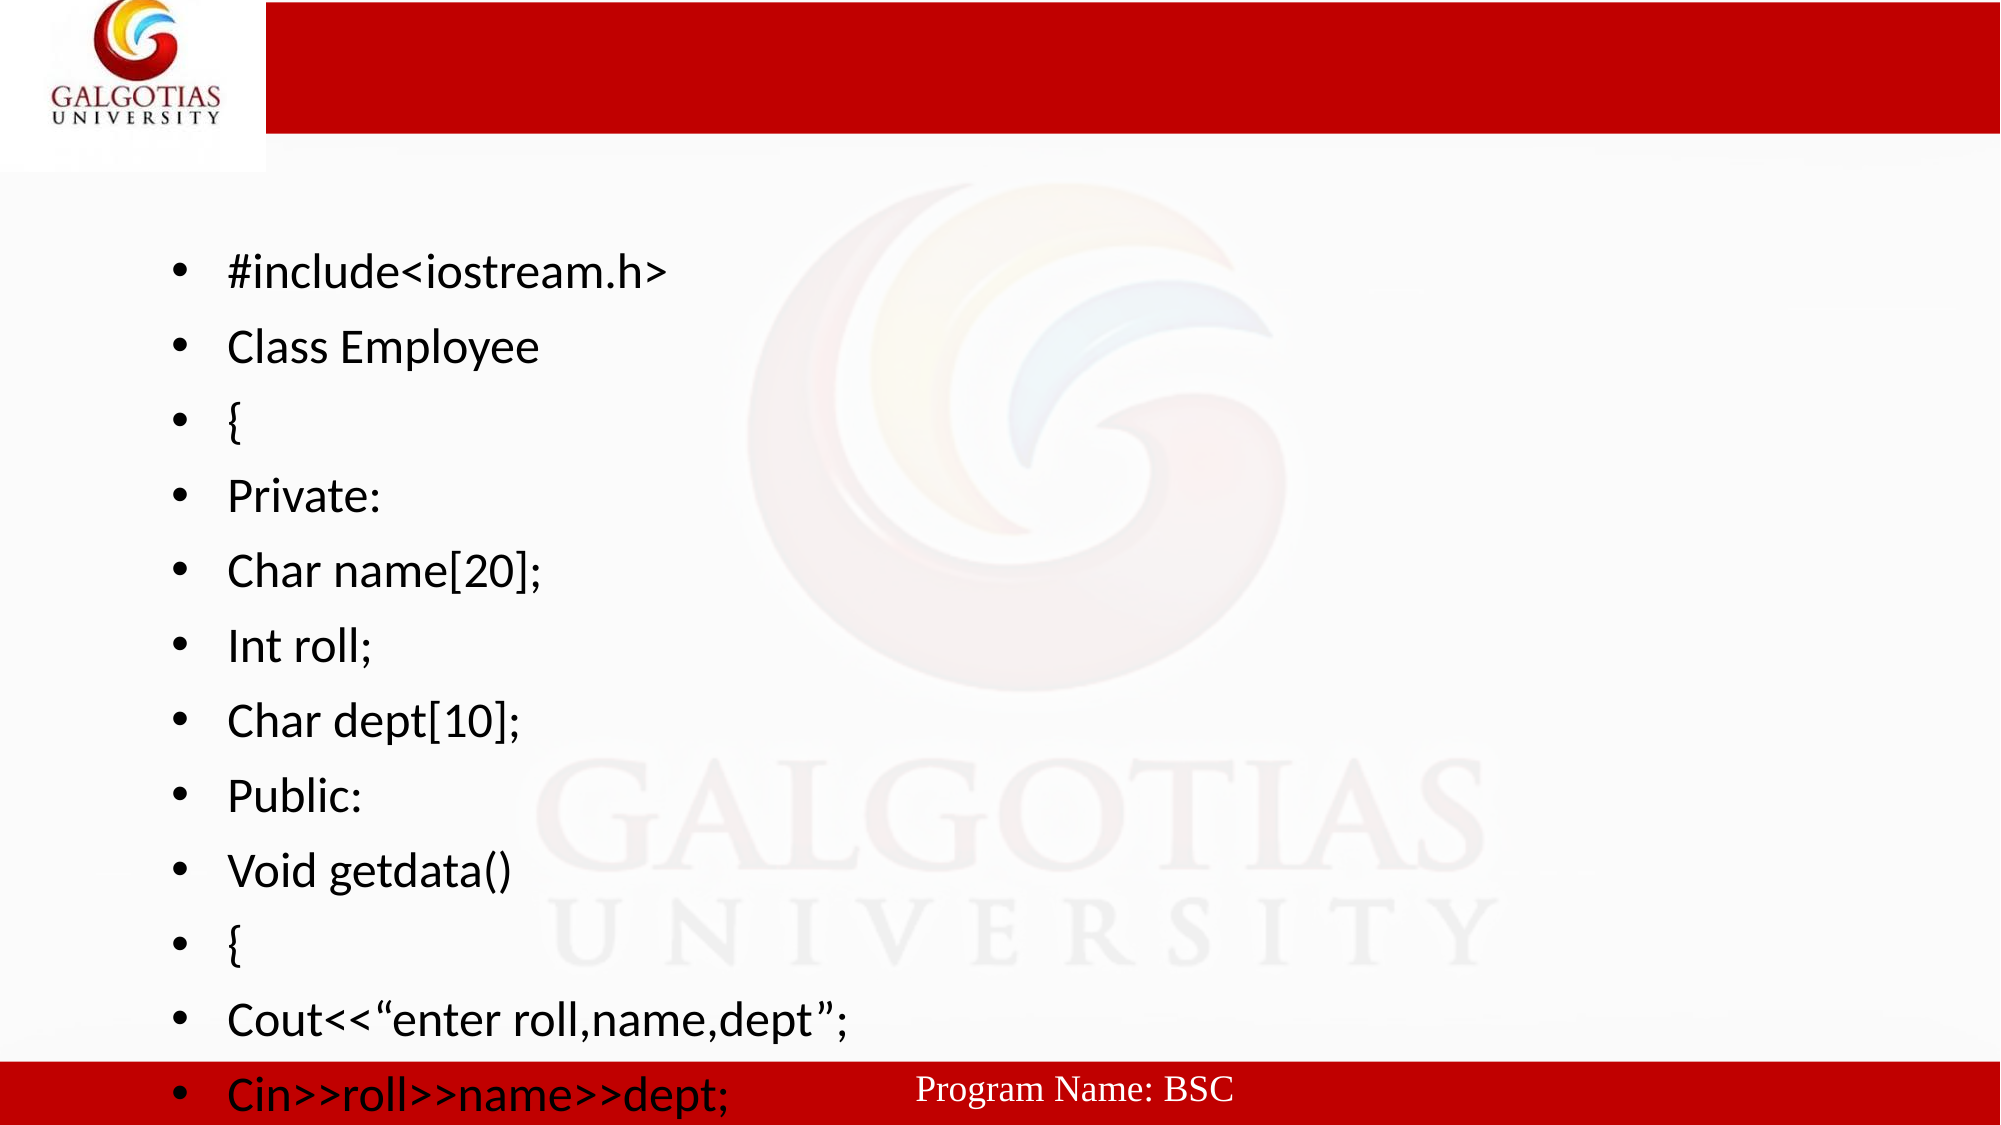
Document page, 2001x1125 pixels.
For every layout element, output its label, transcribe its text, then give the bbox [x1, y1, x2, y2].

picture [0, 0, 266, 172]
text_box Program Name: BSC [0, 1061, 2000, 1125]
text_box [270, 2, 2000, 134]
list #include<iostream.h> Class Employee { Private: Char name[20]; Int roll; Char dept[10]; Public: Void getdata() { Cout<<“enter roll,name,dept”; Cin>>roll>>name>>dept; } [137, 237, 1863, 952]
